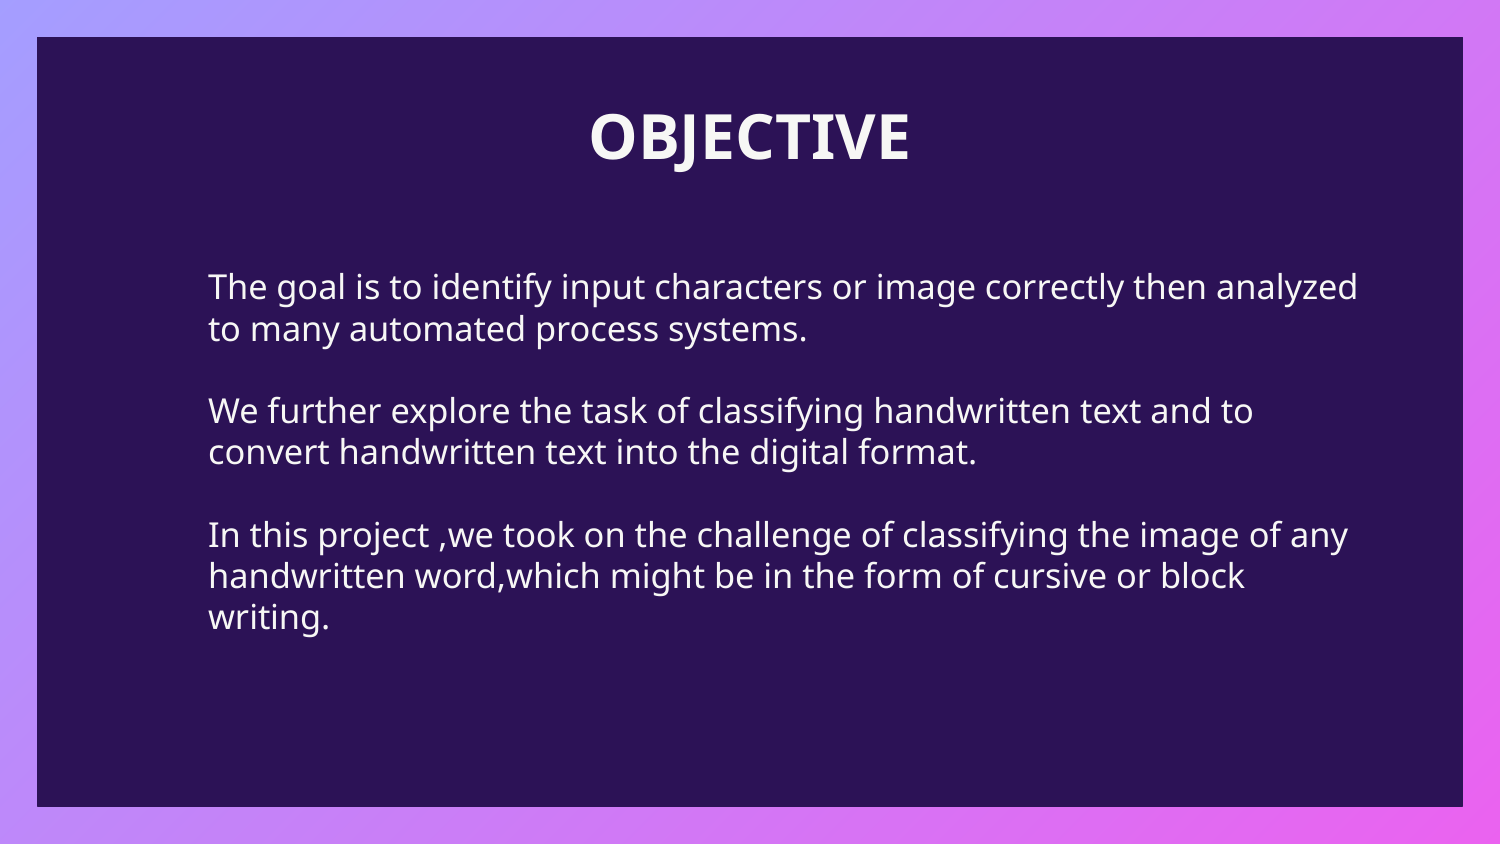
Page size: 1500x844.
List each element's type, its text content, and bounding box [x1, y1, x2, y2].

list The goal is to identify input characters or image correctly then analyzed to many automated process systems. We further explore the task of classifying handwritten text and to convert handwritten text into the digital format. In this project ,we took on the challenge of classifying the image of any handwritten word,which might be in the form of cursive or block writing. [118, 196, 1382, 701]
title OBJECTIVE [118, 88, 1382, 182]
